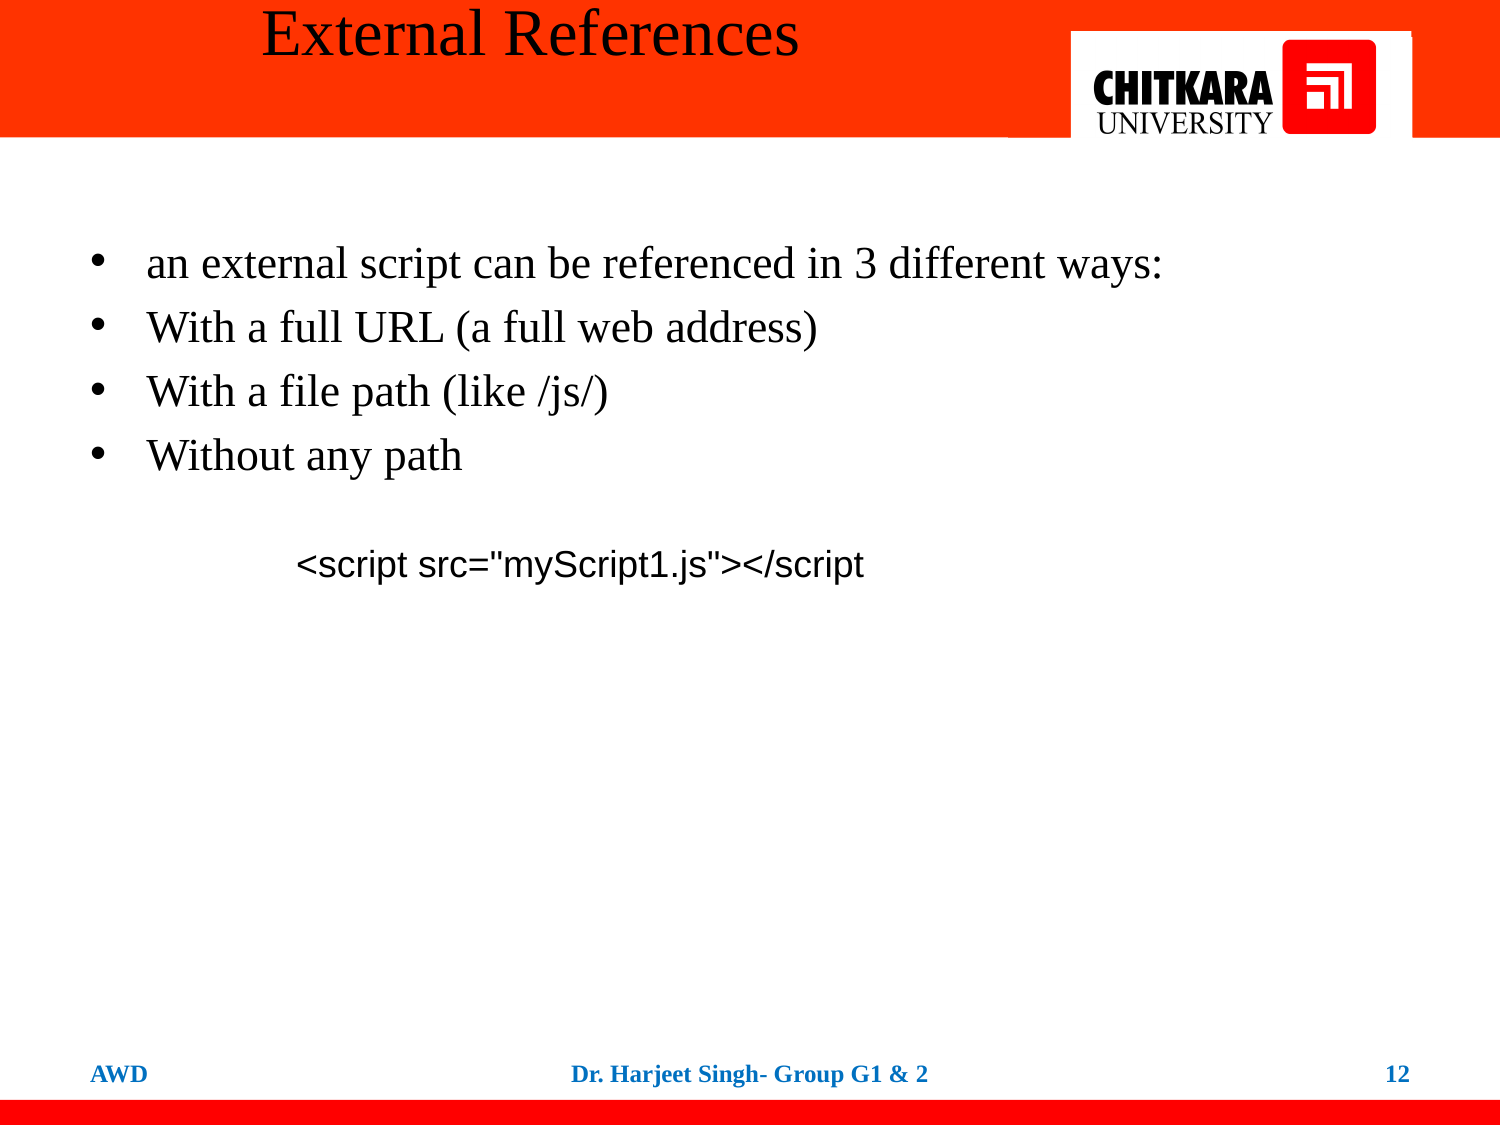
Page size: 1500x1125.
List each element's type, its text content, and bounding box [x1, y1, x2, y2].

title External References [0, 0, 1063, 138]
picture [1074, 37, 1391, 138]
text_box <script src="myScript1.js"></script [281, 532, 1372, 592]
slide_number 12 [1074, 1042, 1425, 1103]
slide_number AWD [75, 1042, 425, 1103]
footer Dr. Harjeet Singh- Group G1 & 2 [512, 1042, 988, 1103]
list an external script can be referenced in 3 different ways: With a full URL (a full web address) With a file path (like /js/) Without any path [74, 224, 1426, 968]
